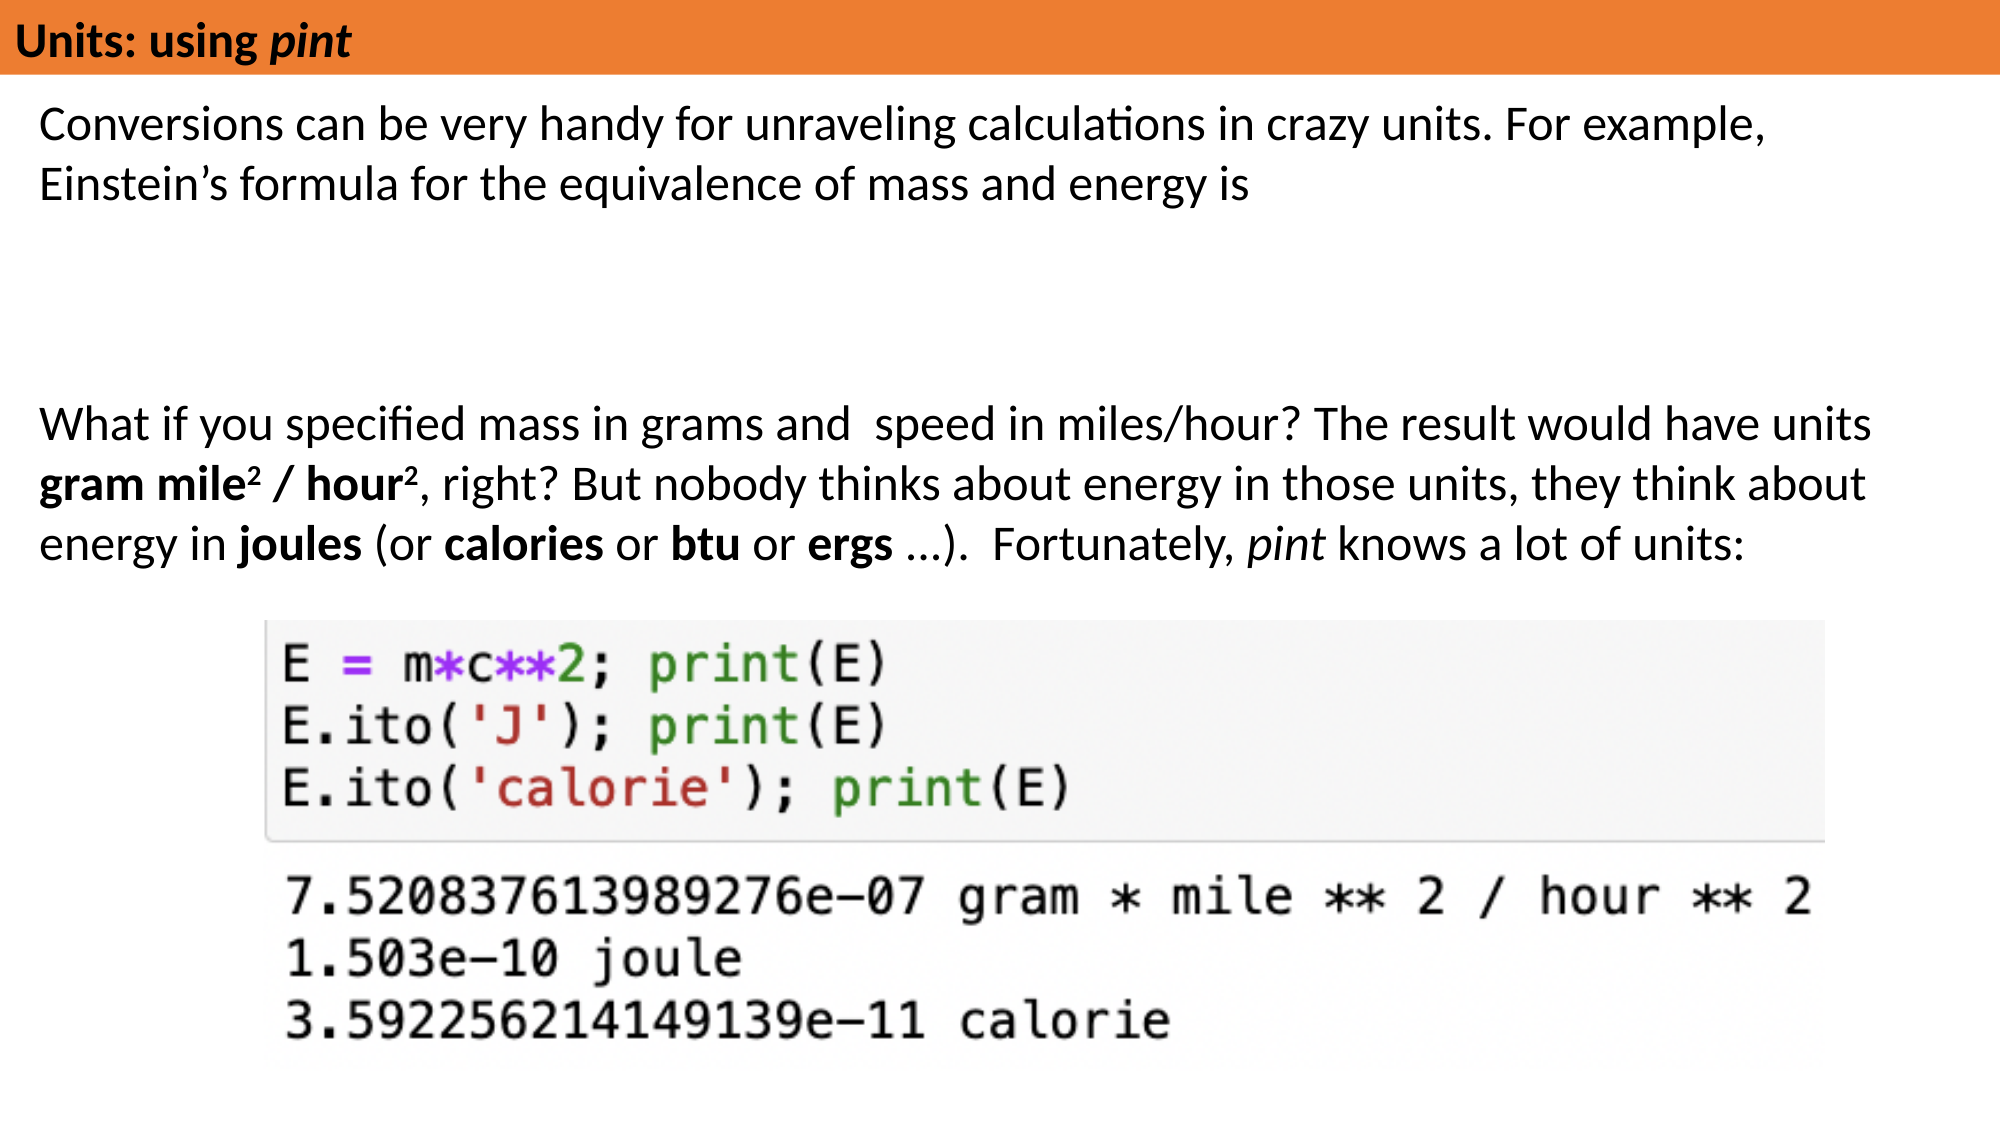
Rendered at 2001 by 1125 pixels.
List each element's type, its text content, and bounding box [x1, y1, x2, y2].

text_box Units: using pint [0, 0, 2000, 75]
picture [263, 620, 1825, 1071]
